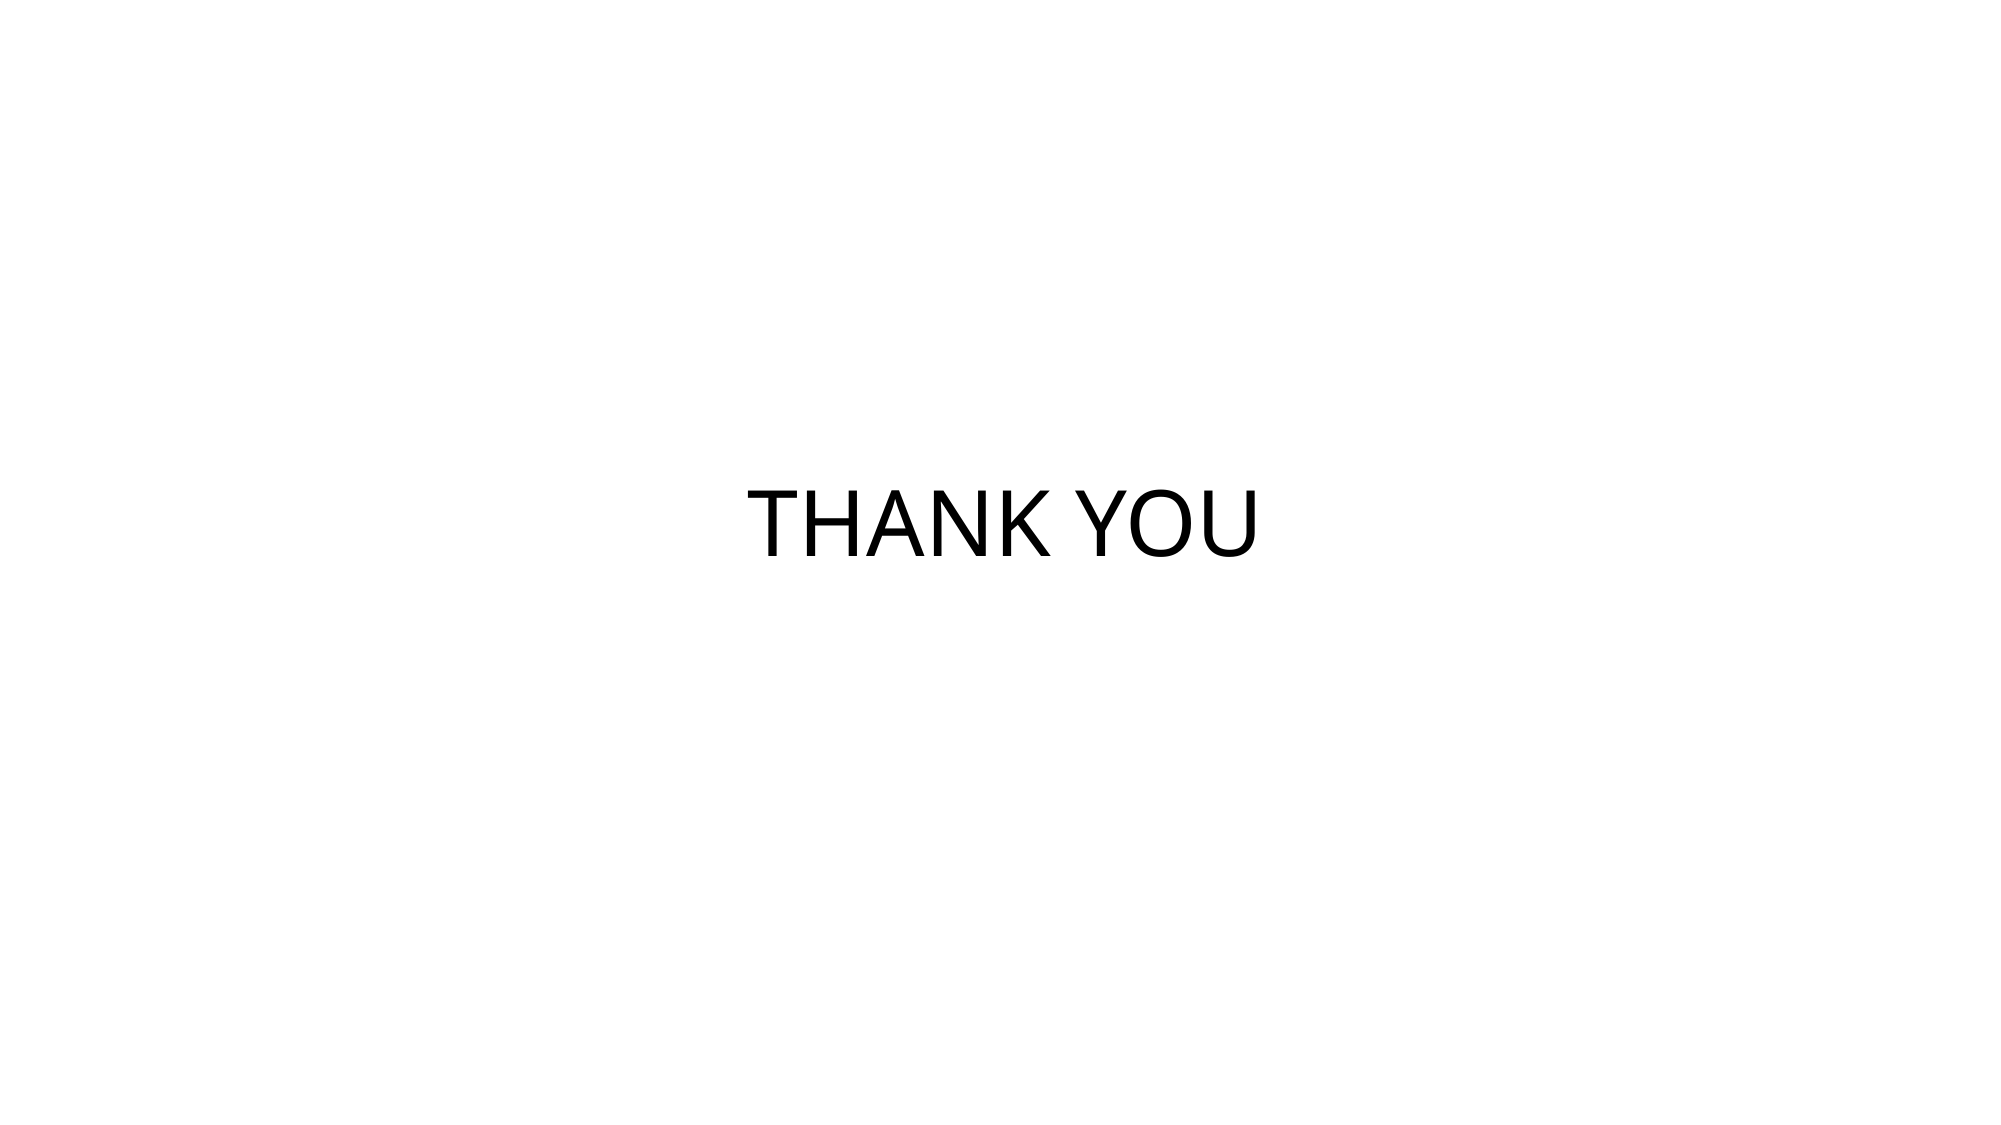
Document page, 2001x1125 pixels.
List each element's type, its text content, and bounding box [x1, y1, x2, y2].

title THANK YOU [745, 423, 1363, 614]
